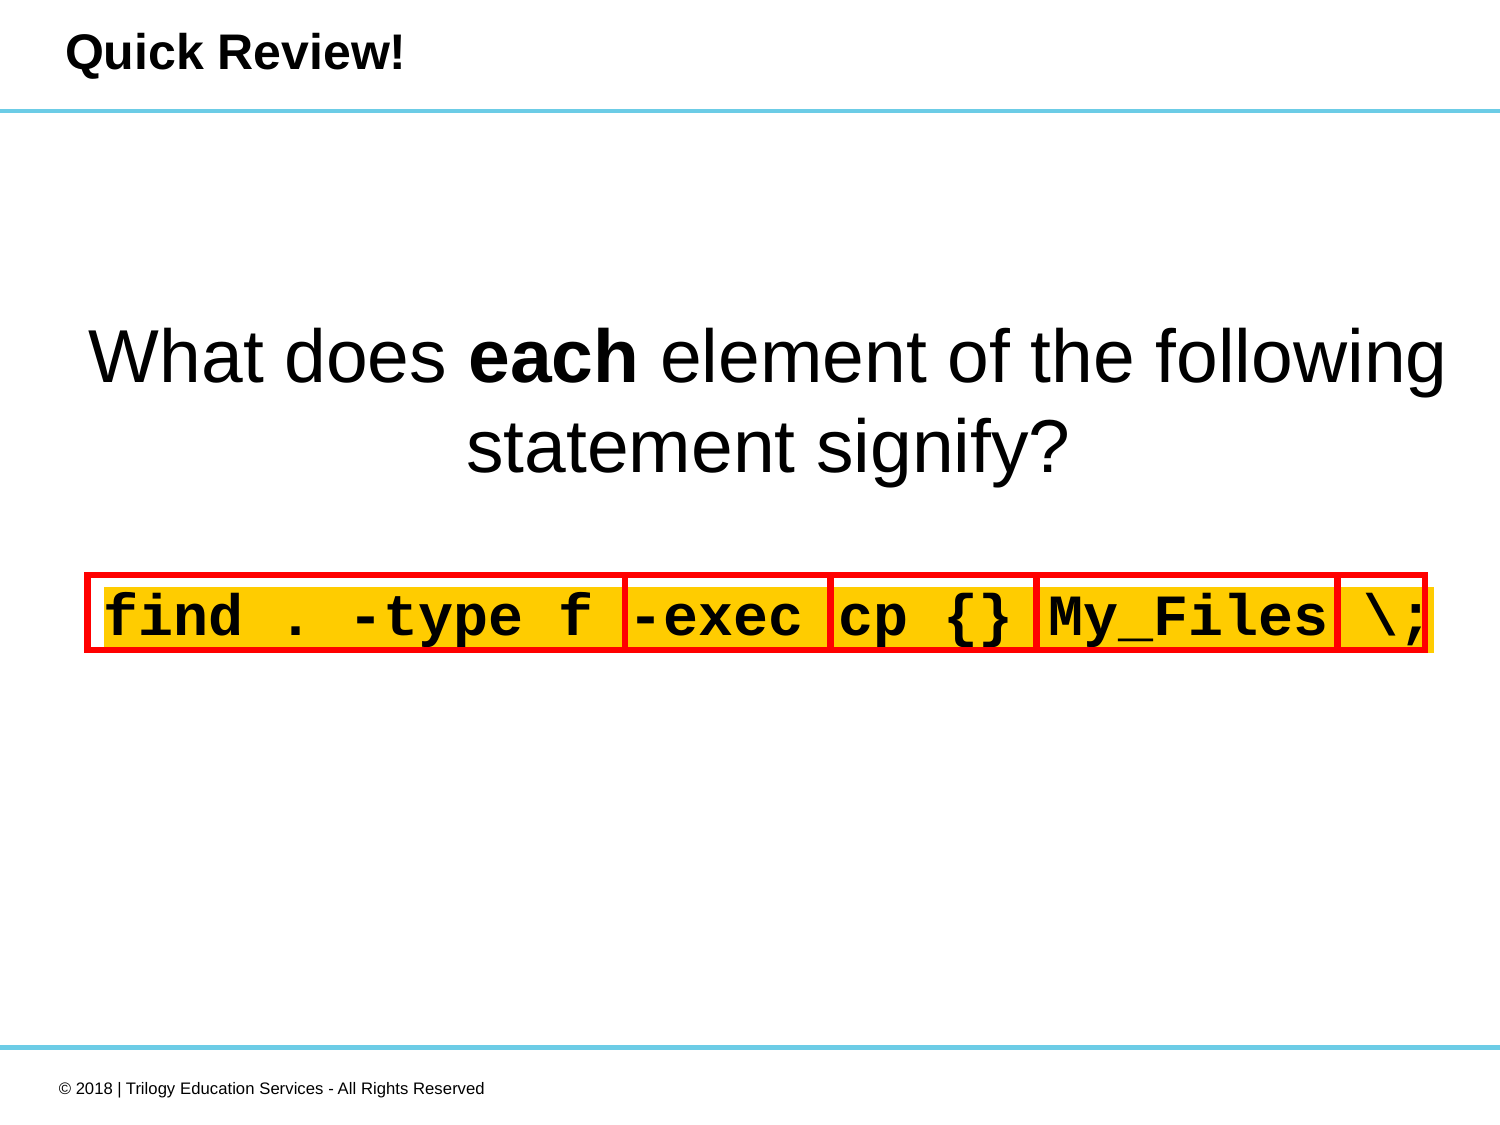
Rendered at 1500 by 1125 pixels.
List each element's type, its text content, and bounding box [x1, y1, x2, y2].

text_box [1336, 574, 1426, 651]
title Quick Review! [50, 0, 1475, 108]
text_box [624, 574, 829, 651]
text_box [1035, 574, 1336, 651]
text_box [829, 574, 1035, 651]
text_box [86, 574, 624, 651]
text_box What does each element of the following statement signify? find . -type f -exec cp {} My_Files \; [62, 299, 1475, 655]
